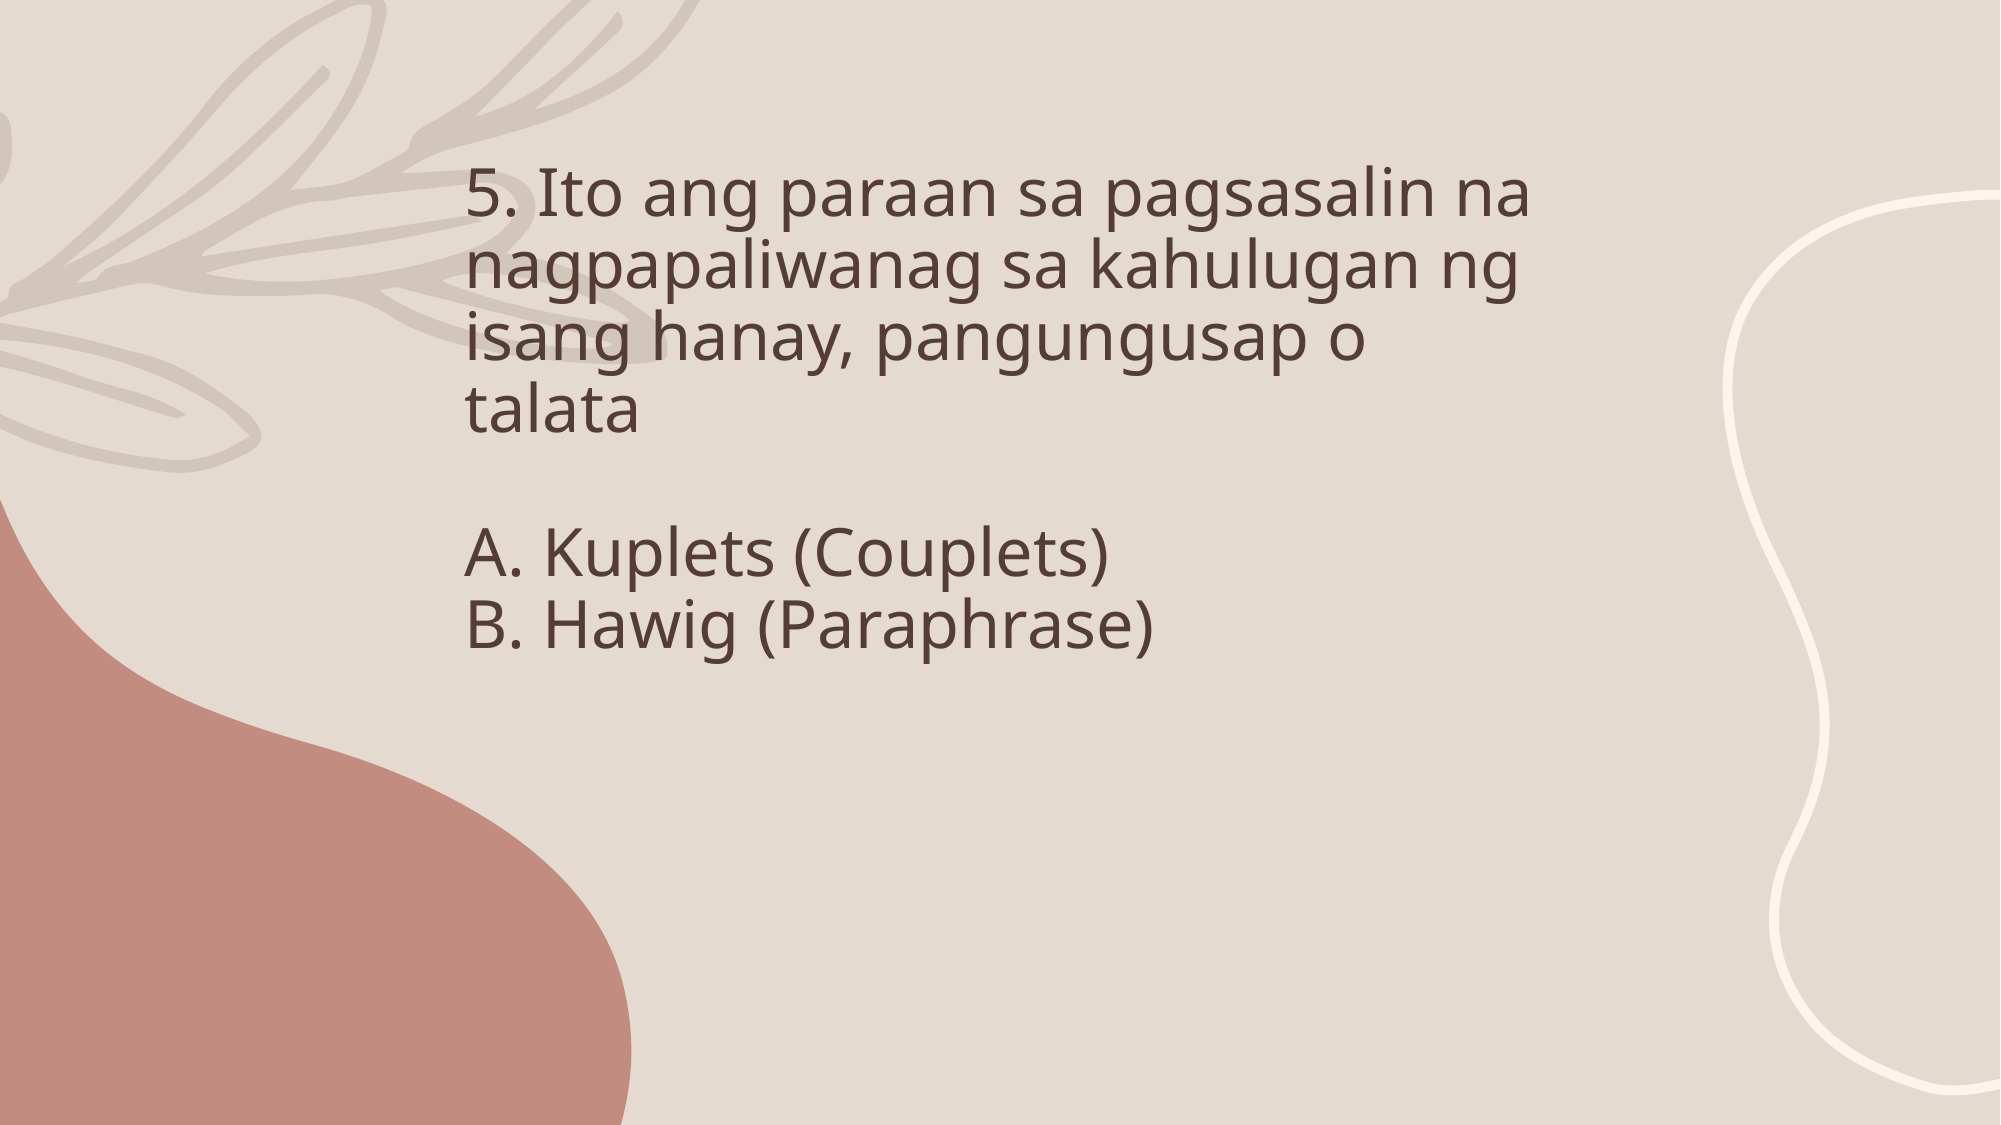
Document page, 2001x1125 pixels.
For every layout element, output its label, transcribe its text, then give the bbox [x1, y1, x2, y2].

title 5. Ito ang paraan sa pagsasalin na nagpapaliwanag sa kahulugan ng isang hanay, pangungusap o talata A. Kuplets (Couplets) B. Hawig (Paraphrase) [449, 69, 1551, 753]
